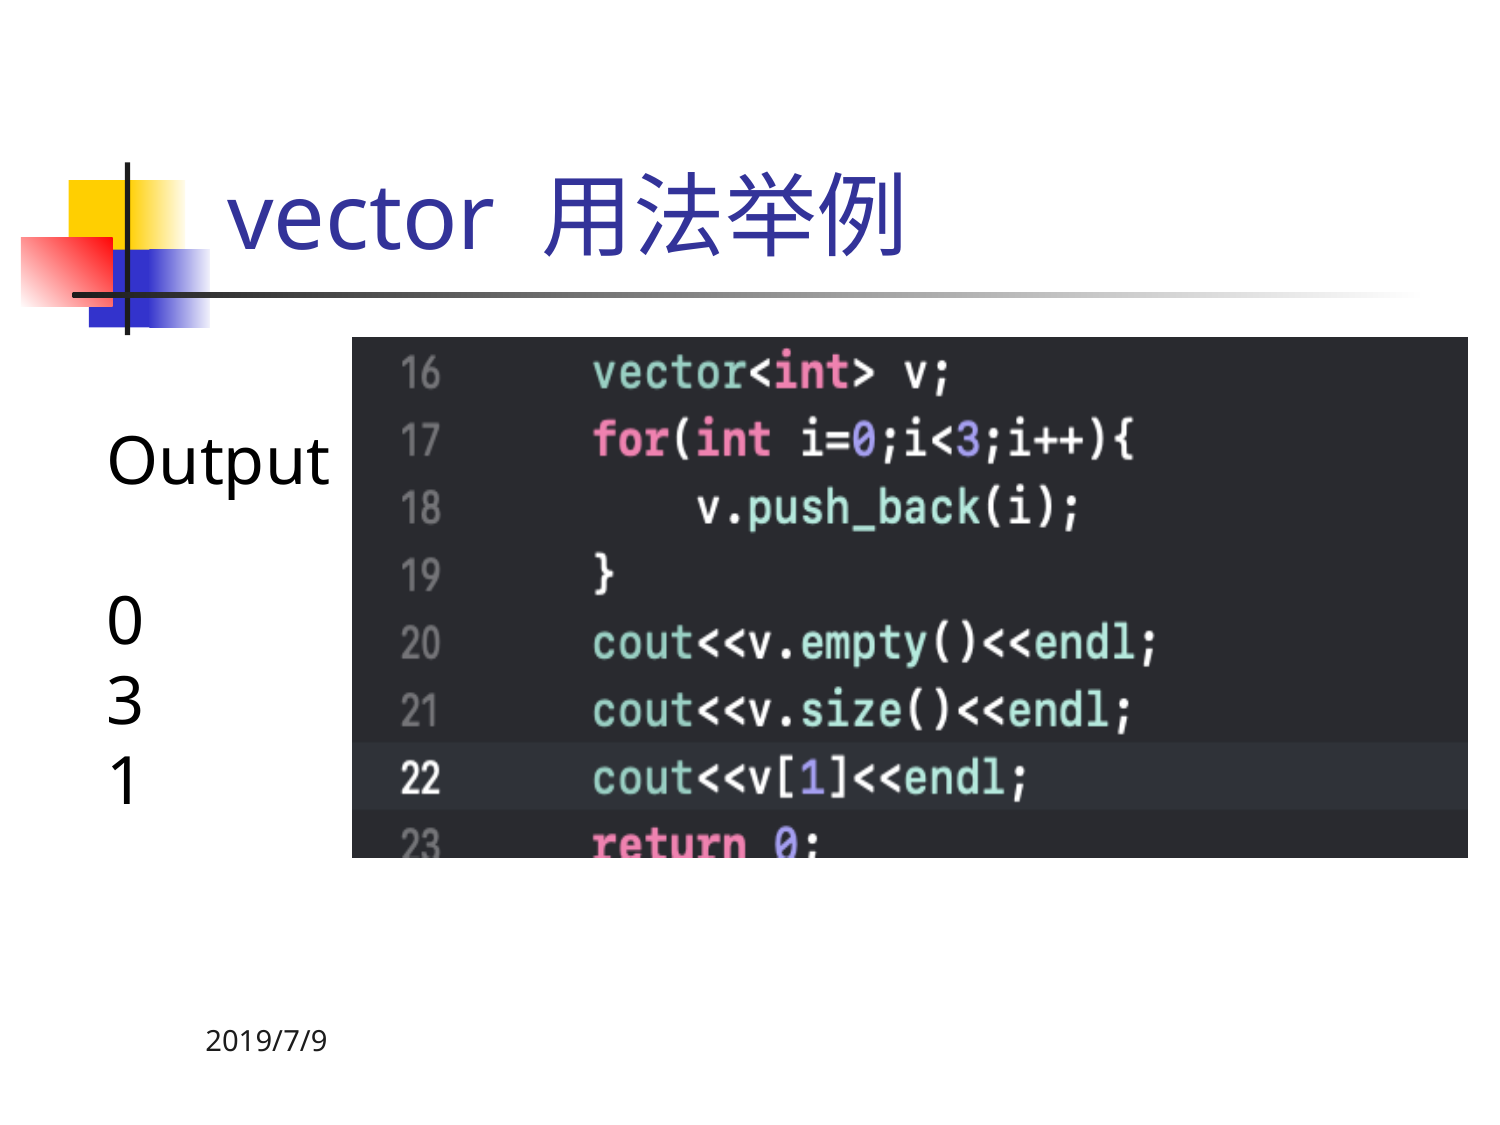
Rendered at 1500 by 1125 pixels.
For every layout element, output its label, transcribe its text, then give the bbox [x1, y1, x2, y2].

title vector 用法举例 [188, 34, 1468, 276]
picture [352, 337, 1468, 858]
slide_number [190, 1023, 504, 1100]
text_box Output 0 3 1 [91, 410, 346, 826]
